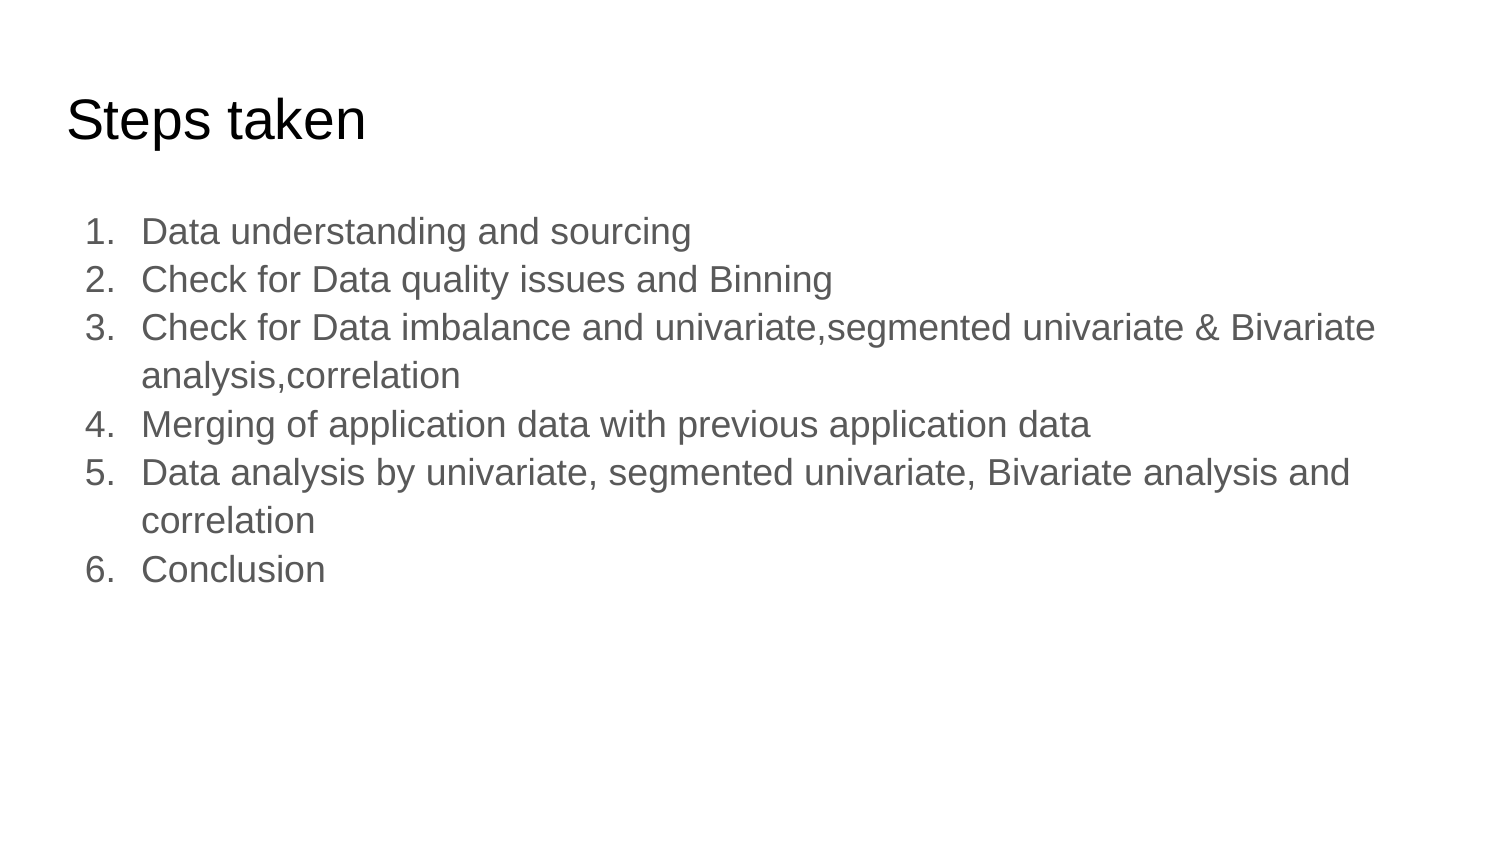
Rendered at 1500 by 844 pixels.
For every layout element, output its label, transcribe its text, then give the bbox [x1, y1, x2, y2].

list Data understanding and sourcing Check for Data quality issues and Binning Check for Data imbalance and univariate,segmented univariate & Bivariate analysis,correlation Merging of application data with previous application data Data analysis by univariate, segmented univariate, Bivariate analysis and correlation Conclusion [51, 189, 1449, 750]
title Steps taken [51, 72, 1449, 167]
